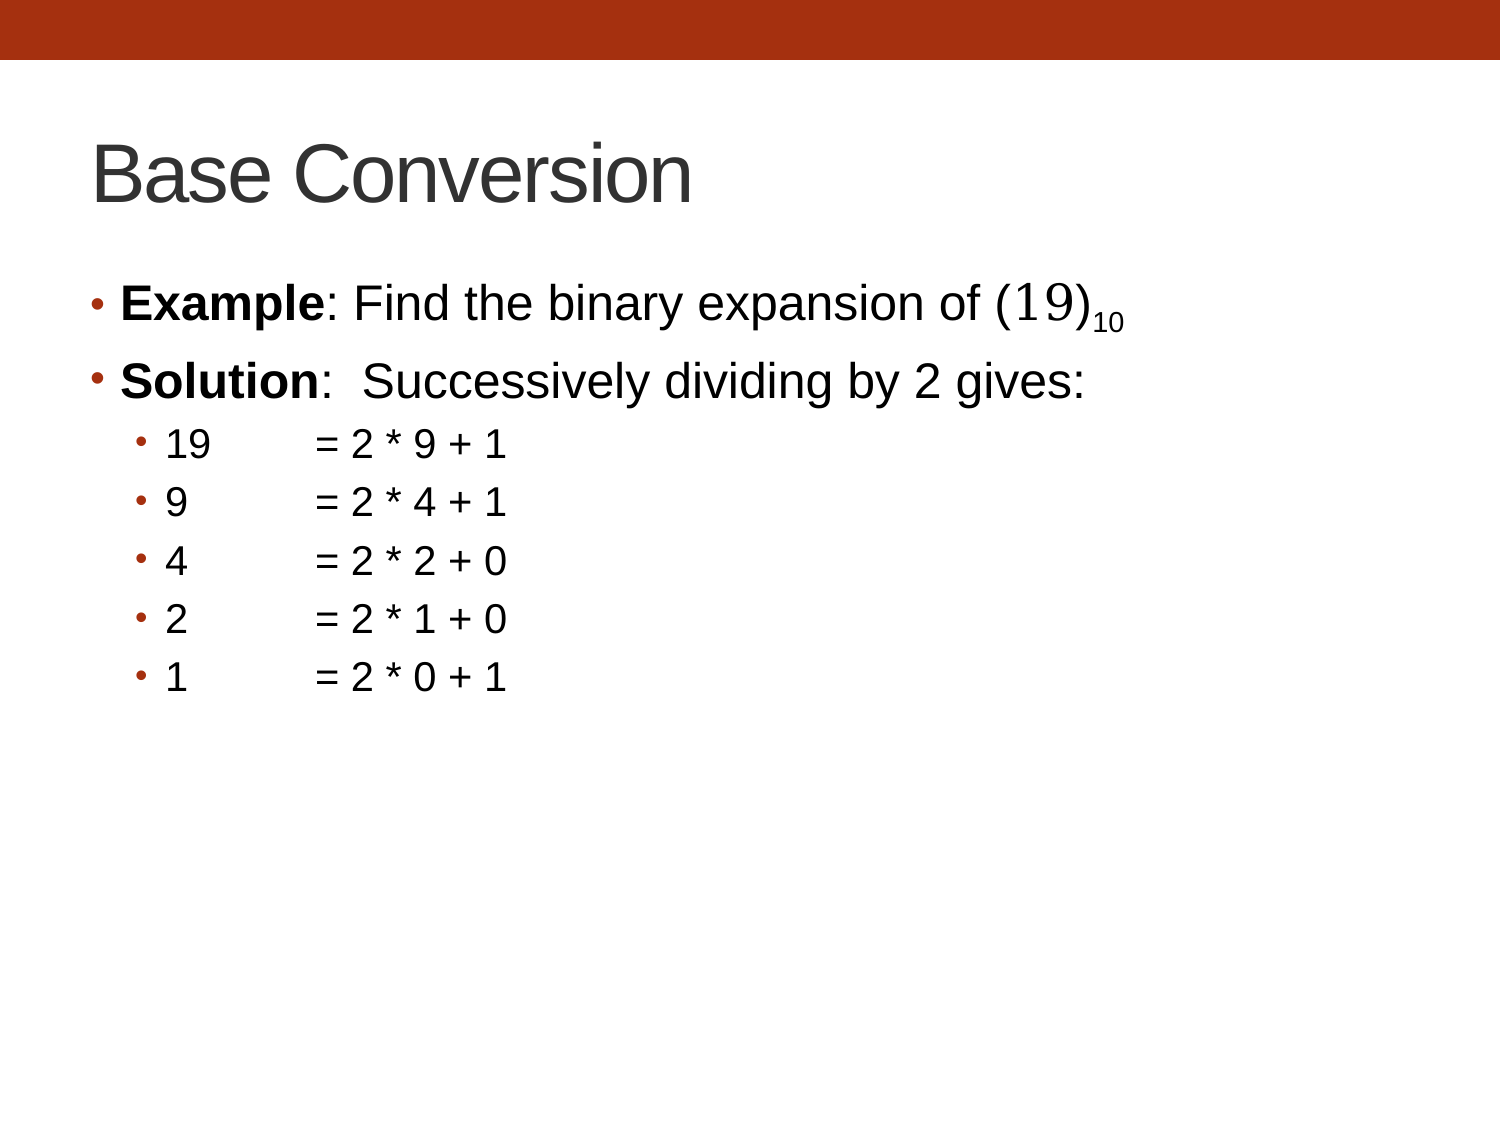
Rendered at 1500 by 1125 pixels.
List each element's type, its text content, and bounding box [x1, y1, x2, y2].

list Example: Find the binary expansion of (19)10 Solution: Successively dividing by 2 gives: 19 = 2 * 9 + 1 9 = 2 * 4 + 1 4 = 2 * 2 + 0 2 = 2 * 1 + 0 1 = 2 * 0 + 1 [75, 262, 1425, 1063]
title Base Conversion [75, 87, 1425, 250]
